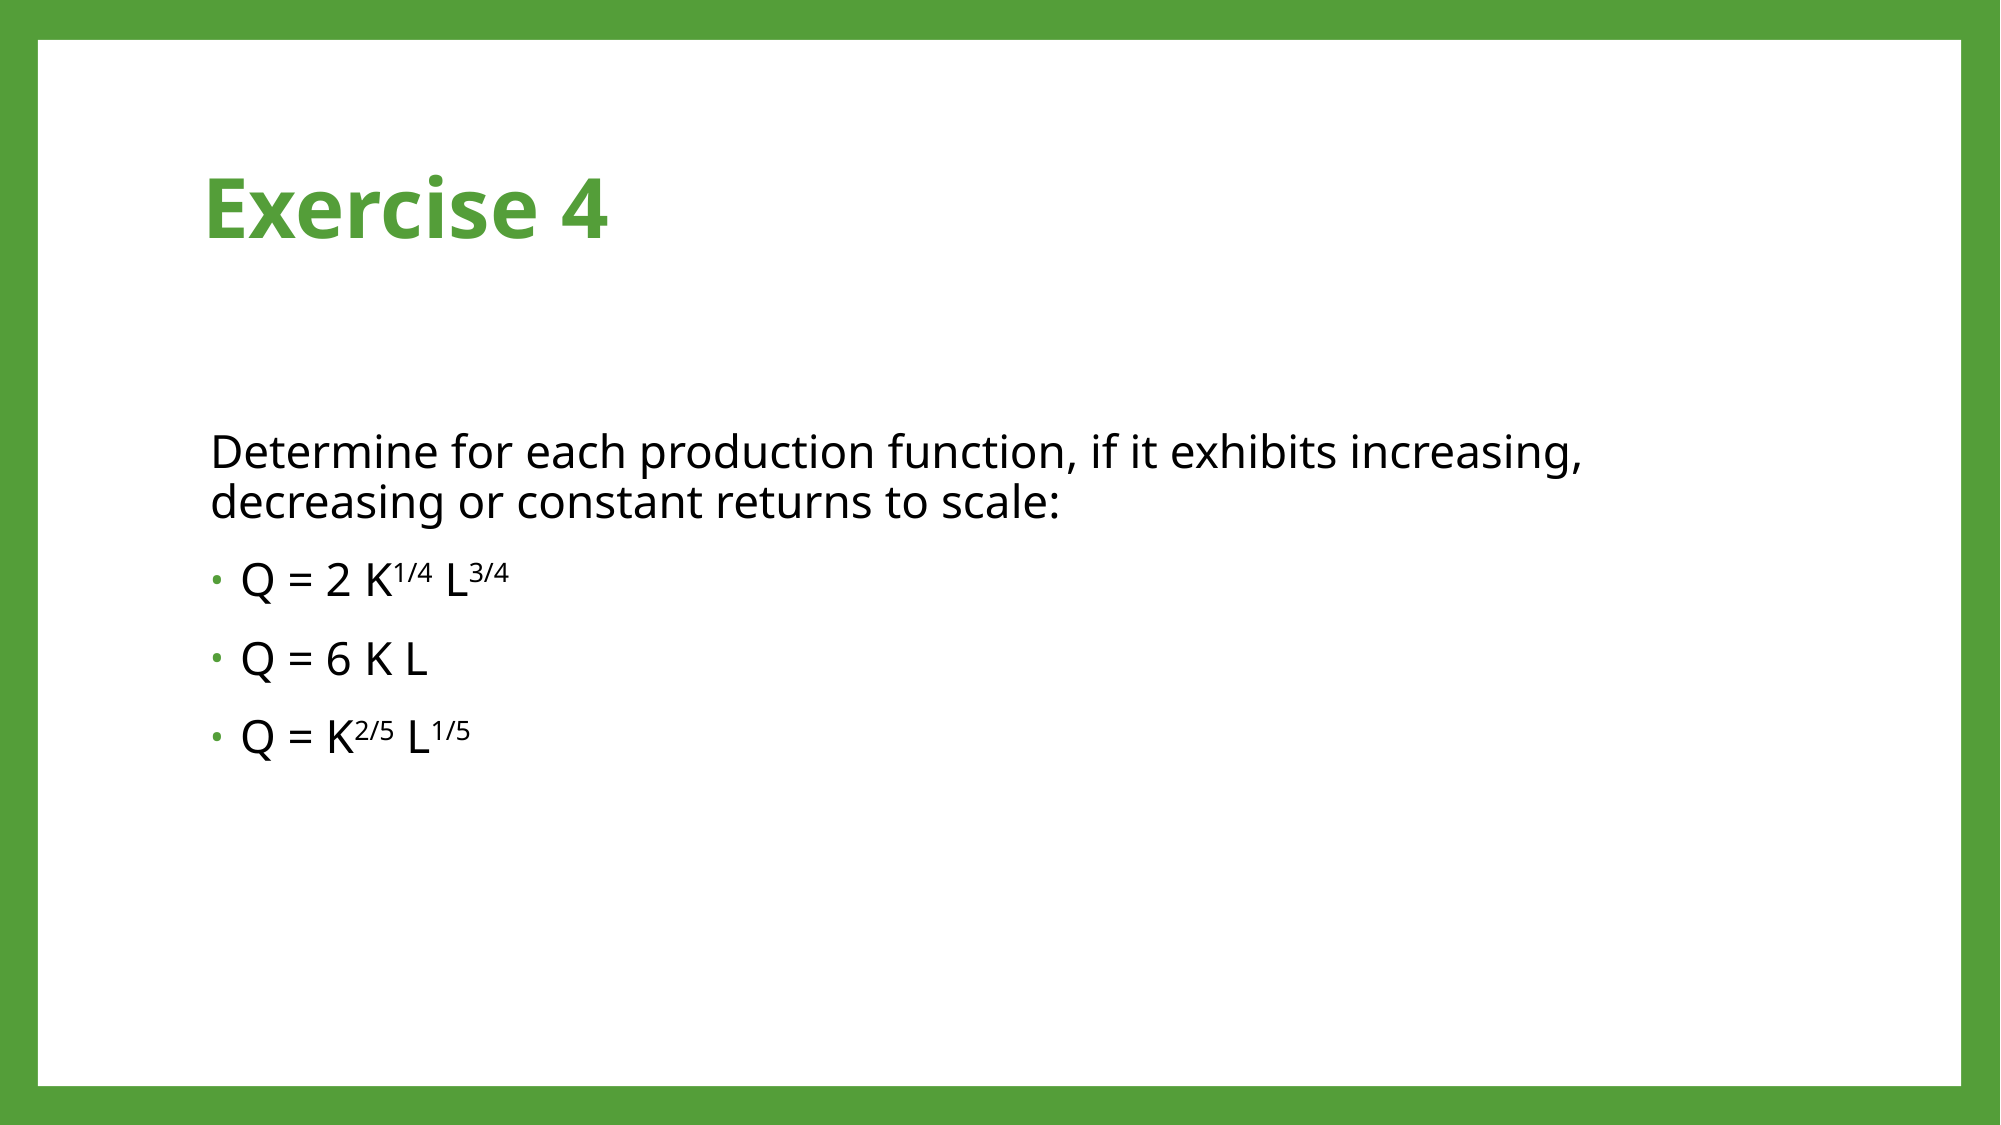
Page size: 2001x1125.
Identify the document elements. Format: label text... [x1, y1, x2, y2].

title Exercise 4 [187, 99, 1808, 323]
list Determine for each production function, if it exhibits increasing, decreasing or constant returns to scale: Q = 2 K1/4 L3/4 Q = 6 K L Q = K2/5 L1/5 [187, 337, 1808, 1000]
